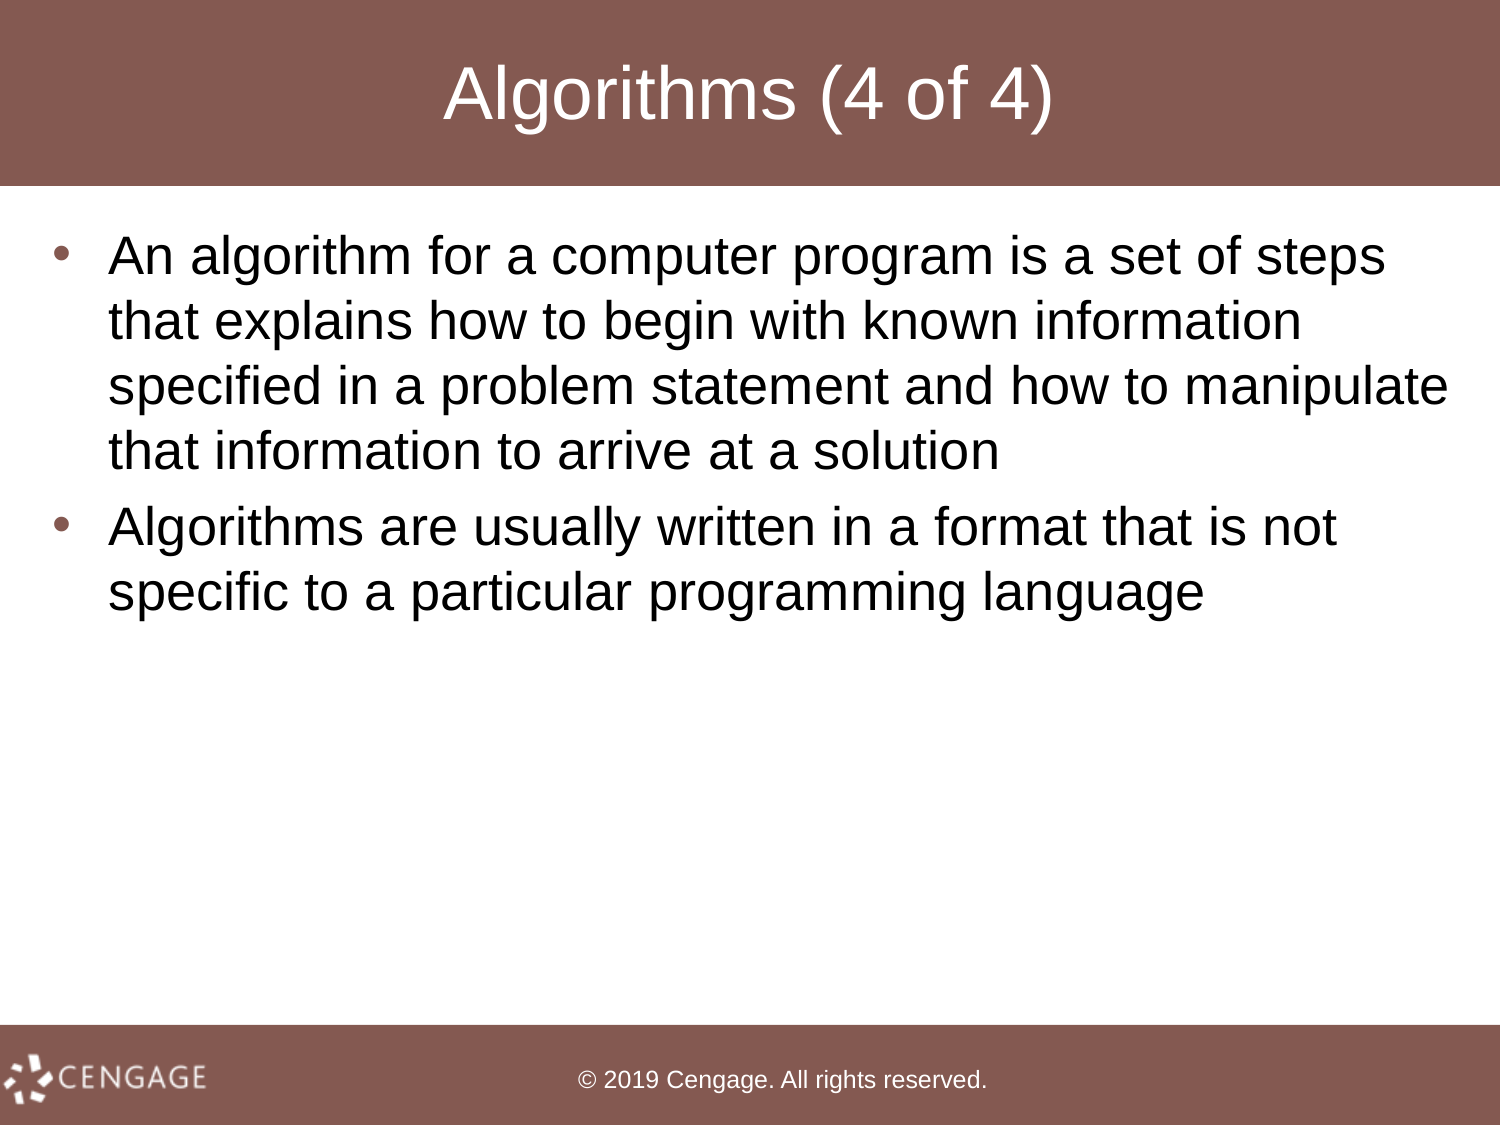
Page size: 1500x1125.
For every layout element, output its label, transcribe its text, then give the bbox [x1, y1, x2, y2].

picture [0, 1051, 211, 1106]
list An algorithm for a computer program is a set of steps that explains how to begin with known information specified in a problem statement and how to manipulate that information to arrive at a solution Algorithms are usually written in a format that is not specific to a particular programming language [37, 212, 1475, 1005]
title Algorithms (4 of 4) [75, 4, 1425, 175]
